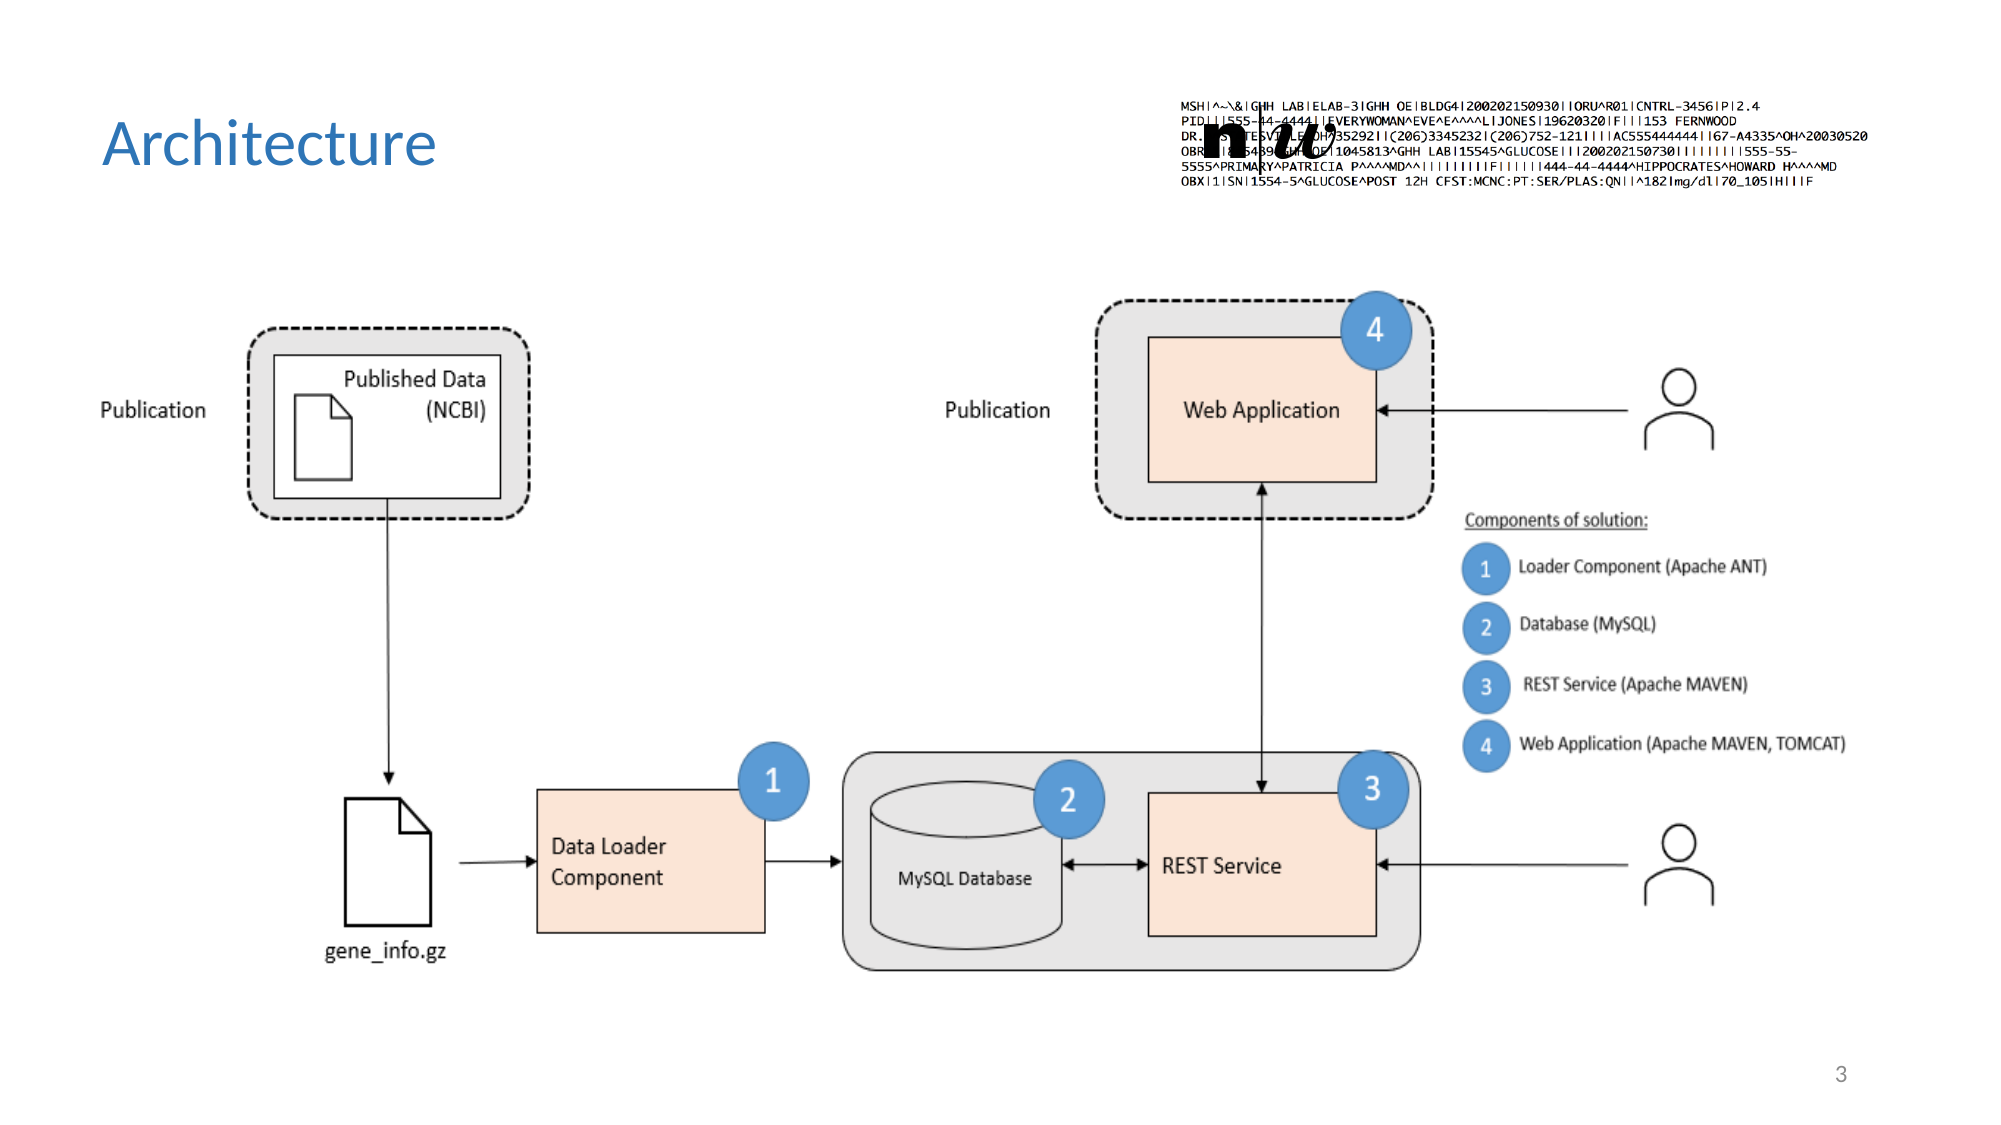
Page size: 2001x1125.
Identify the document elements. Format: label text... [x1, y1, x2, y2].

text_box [1171, 92, 1888, 196]
slide_number 3 [1412, 1042, 1863, 1103]
picture [86, 257, 1874, 991]
text_box Architecture [86, 92, 653, 196]
